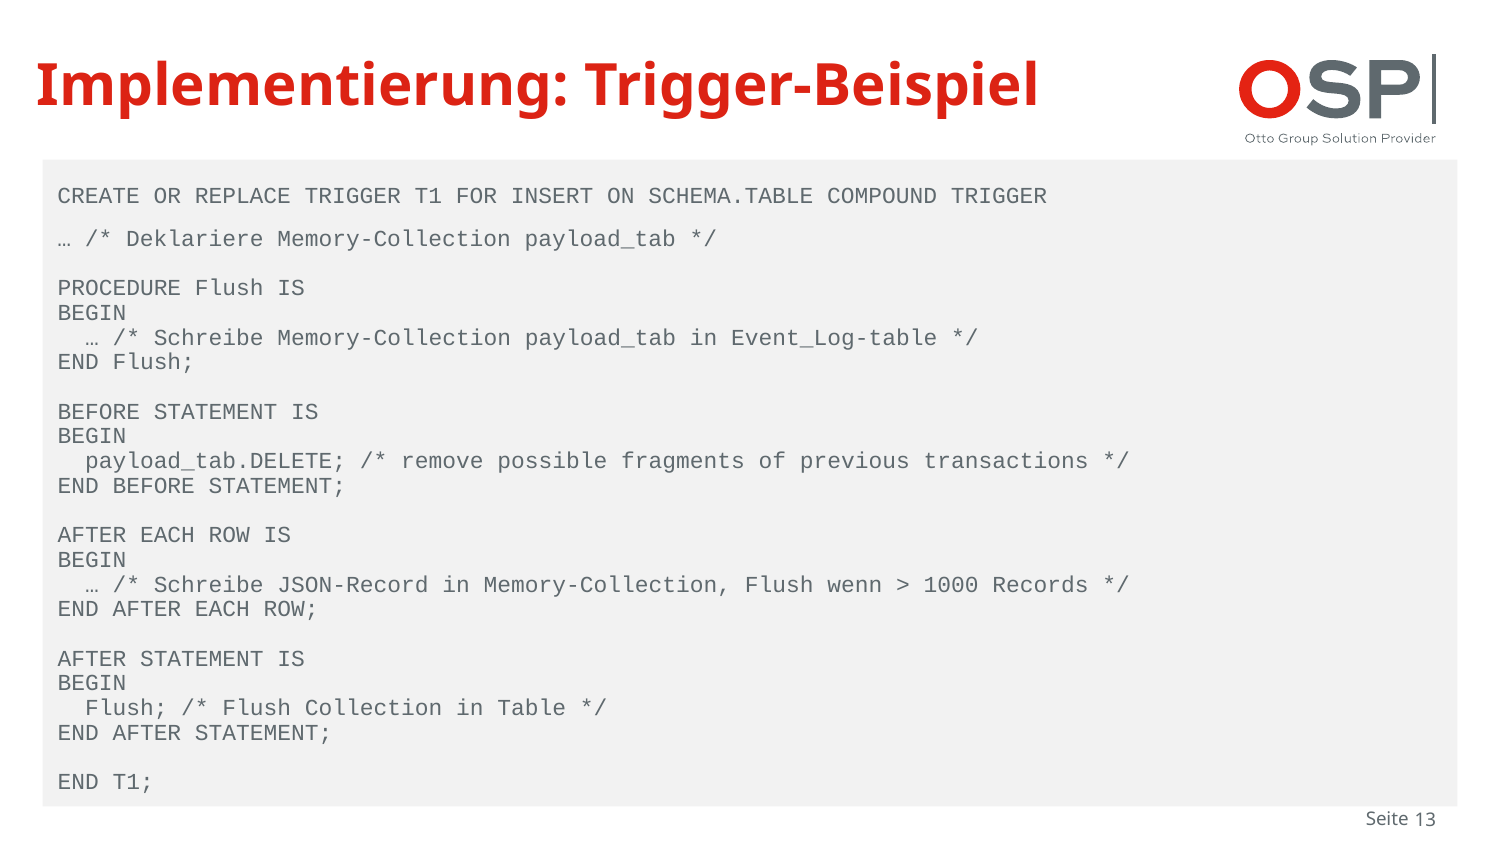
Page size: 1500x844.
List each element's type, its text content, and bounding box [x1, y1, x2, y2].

title Implementierung: Trigger-Beispiel [36, 54, 1409, 139]
slide_number 13 [1381, 807, 1436, 844]
footer Seite [1052, 807, 1381, 844]
text_box CREATE OR REPLACE TRIGGER T1 FOR INSERT ON SCHEMA.TABLE COMPOUND TRIGGER … /* Deklariere Memory-Collection payload_tab */ PROCEDURE Flush IS BEGIN … /* Schreibe Memory-Collection payload_tab in Event_Log-table */ END Flush; BEFORE STATEMENT IS BEGIN payload_tab.DELETE; /* remove possible fragments of previous transactions */ END BEFORE STATEMENT; AFTER EACH ROW IS BEGIN … /* Schreibe JSON-Record in Memory-Collection, Flush wenn > 1000 Records */ END AFTER EACH ROW; AFTER STATEMENT IS BEGIN Flush; /* Flush Collection in Table */ END AFTER STATEMENT; END T1; [42, 159, 1458, 807]
